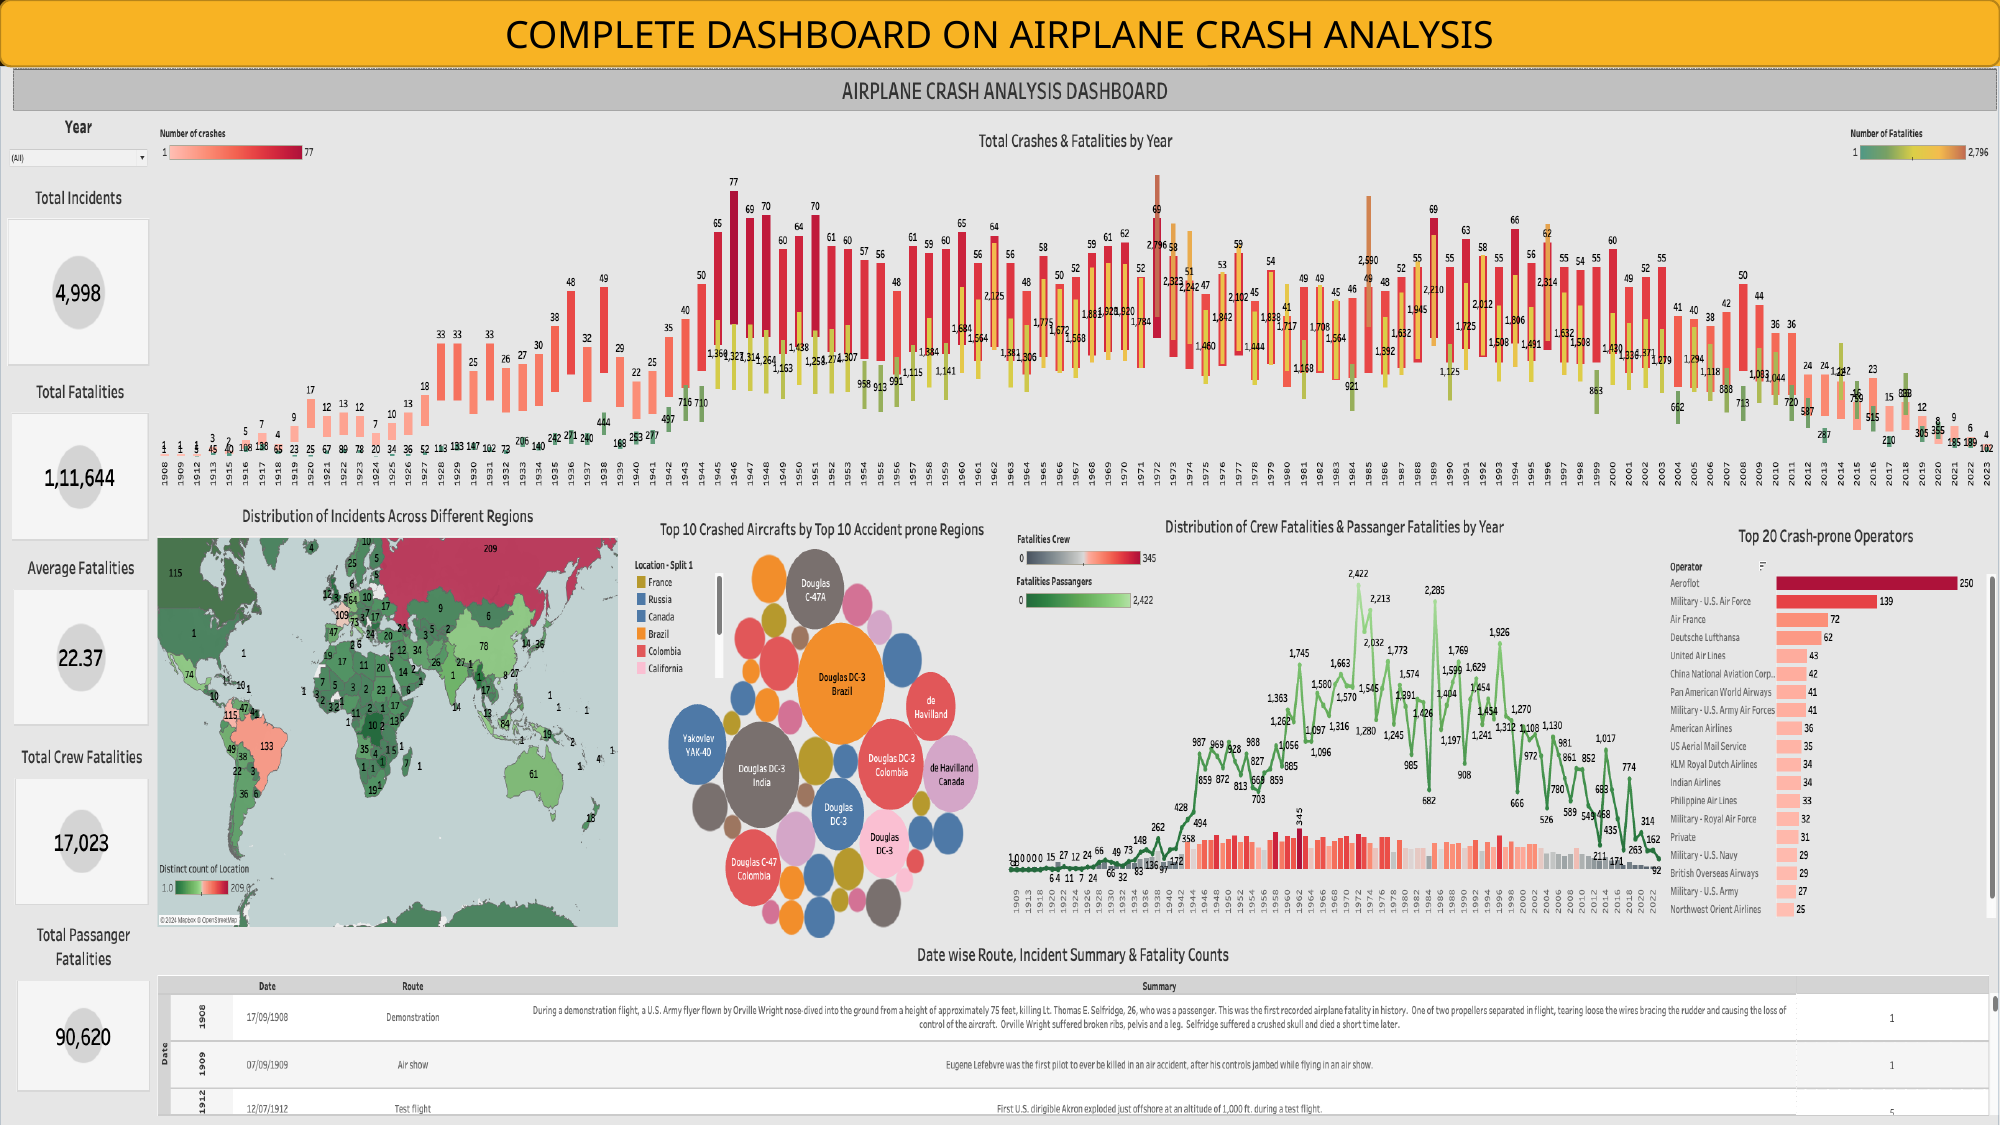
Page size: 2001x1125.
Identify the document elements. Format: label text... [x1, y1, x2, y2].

picture [0, 66, 2000, 1125]
text_box COMPLETE DASHBOARD ON AIRPLANE CRASH ANALYSIS [0, 0, 2000, 66]
